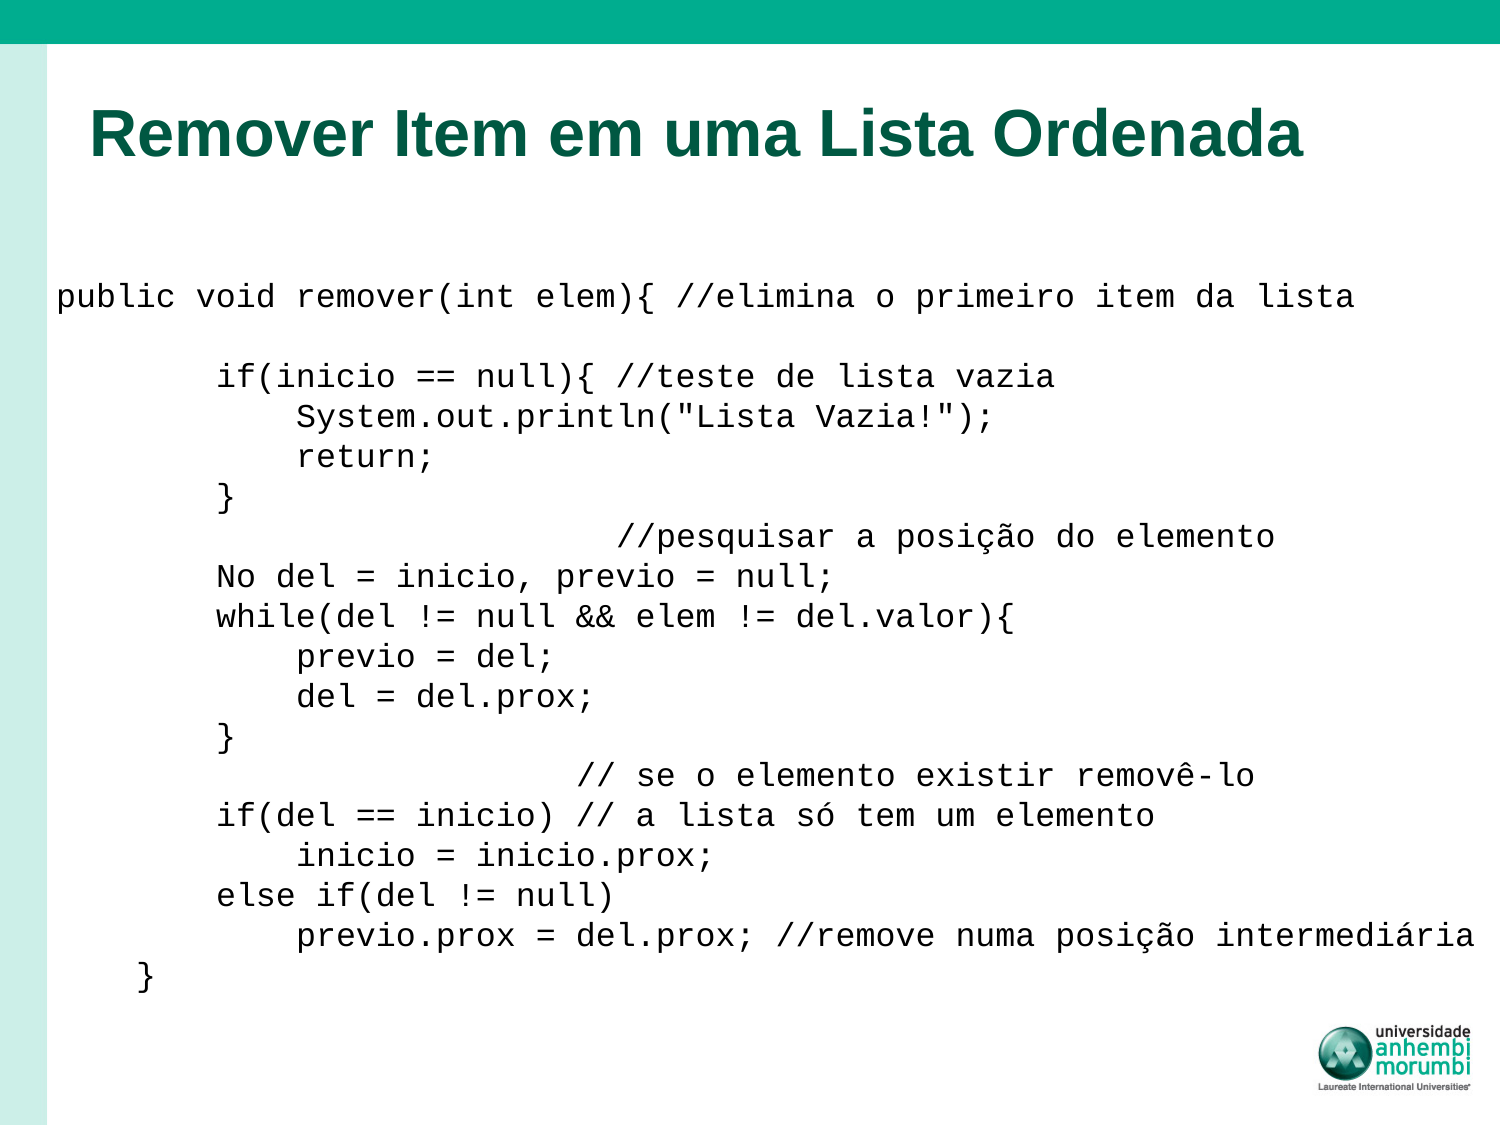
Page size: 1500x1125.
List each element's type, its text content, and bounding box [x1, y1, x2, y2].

picture [0, 0, 1500, 1125]
title Remover Item em uma Lista Ordenada [75, 82, 1425, 233]
list public void remover(int elem){ //elimina o primeiro item da lista if(inicio == null){ //teste de lista vazia System.out.println("Lista Vazia!"); return; } //pesquisar a posição do elemento No del = inicio, previo = null; while(del != null && elem != del.valor){ previo = del; del = del.prox; } // se o elemento existir removê-lo if(del == inicio) // a lista só tem um elemento inicio = inicio.prox; else if(del != null) previo.prox = del.prox; //remove numa posição intermediária } [41, 267, 1500, 1008]
